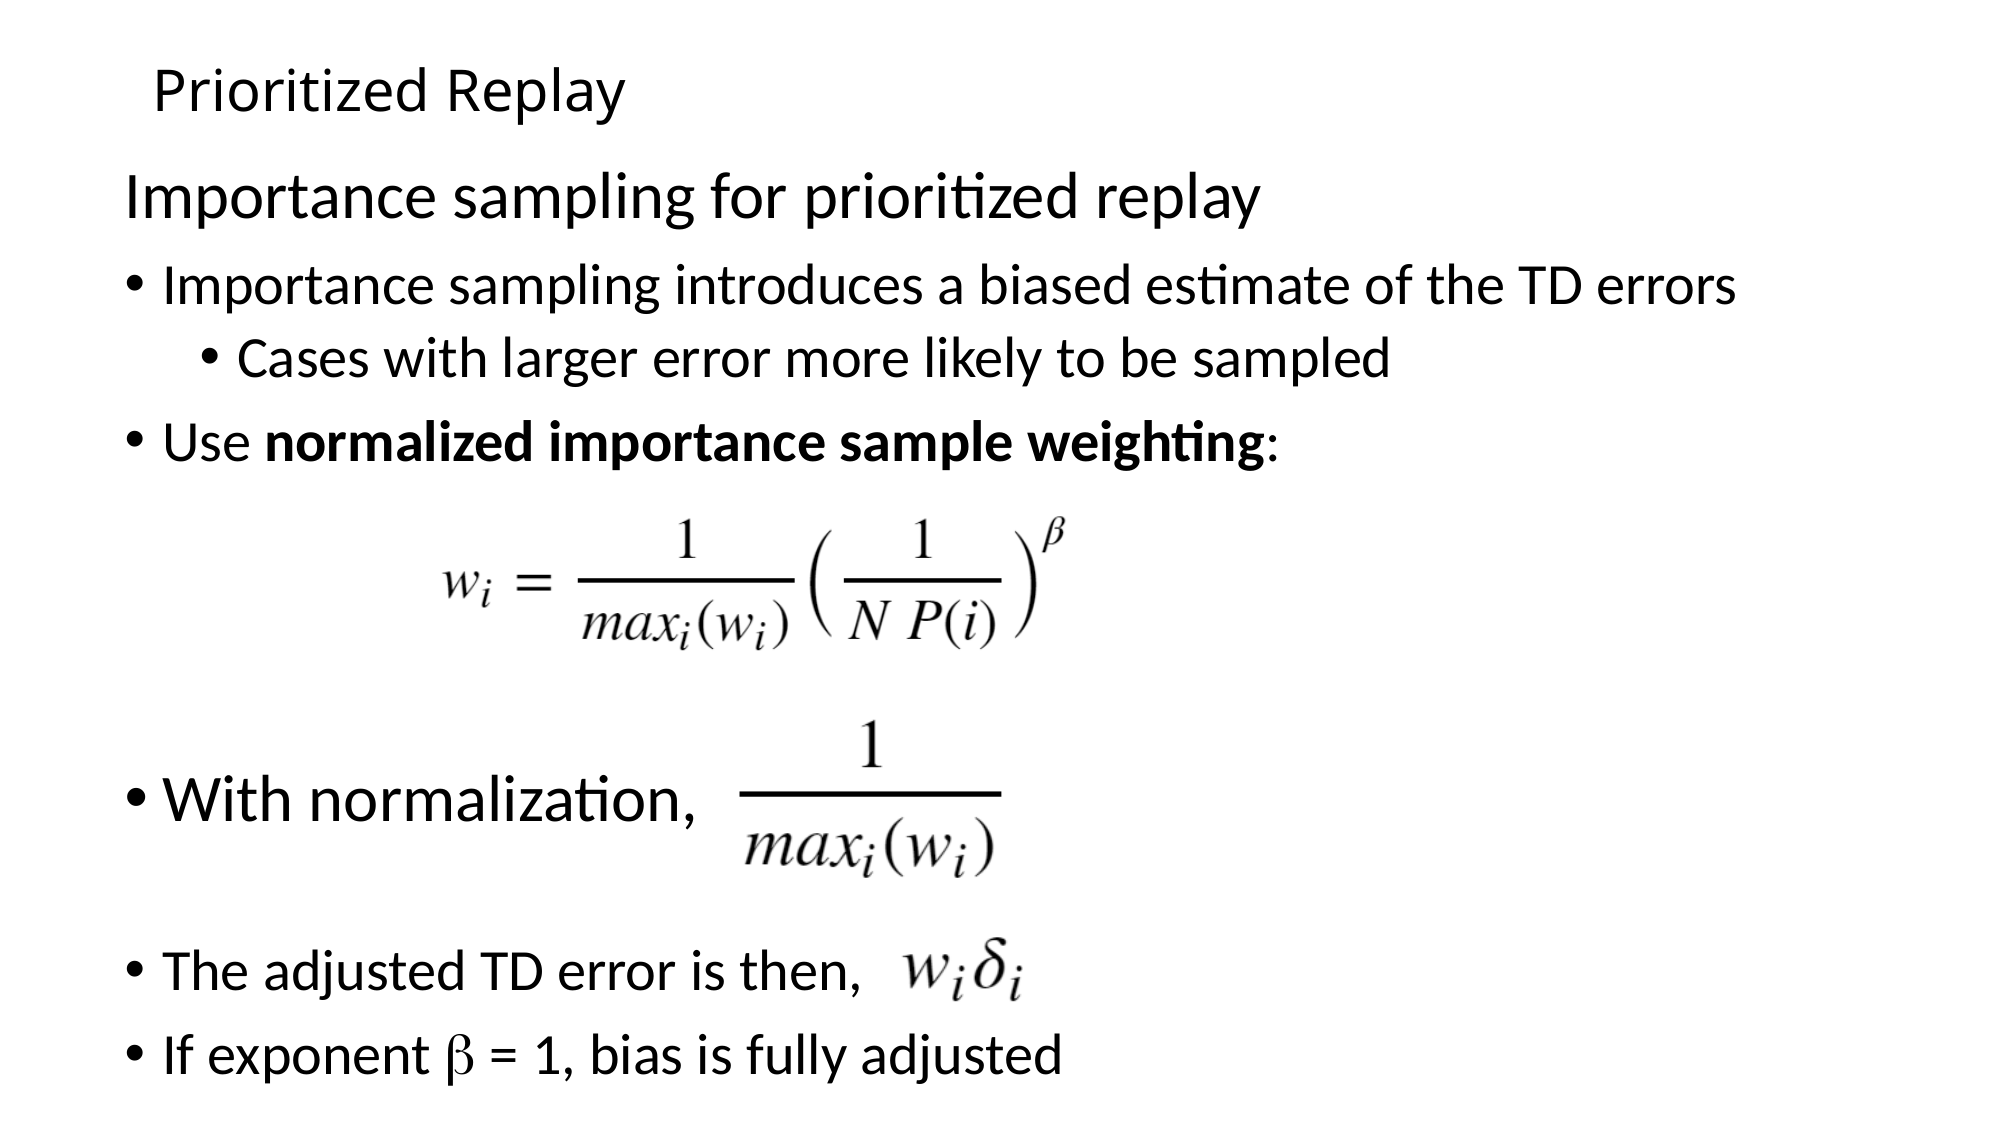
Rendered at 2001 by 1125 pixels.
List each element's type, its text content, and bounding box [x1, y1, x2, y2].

list Importance sampling for prioritized replay Importance sampling introduces a biased estimate of the TD errors Cases with larger error more likely to be sampled Use normalized importance sample weighting: With normalization, The adjusted TD error is then, If exponent b = 1, bias is fully adjusted [109, 153, 1835, 1125]
picture [437, 504, 1073, 657]
picture [737, 716, 1015, 882]
title Prioritized Replay [137, 53, 1863, 132]
picture [896, 929, 1030, 1014]
